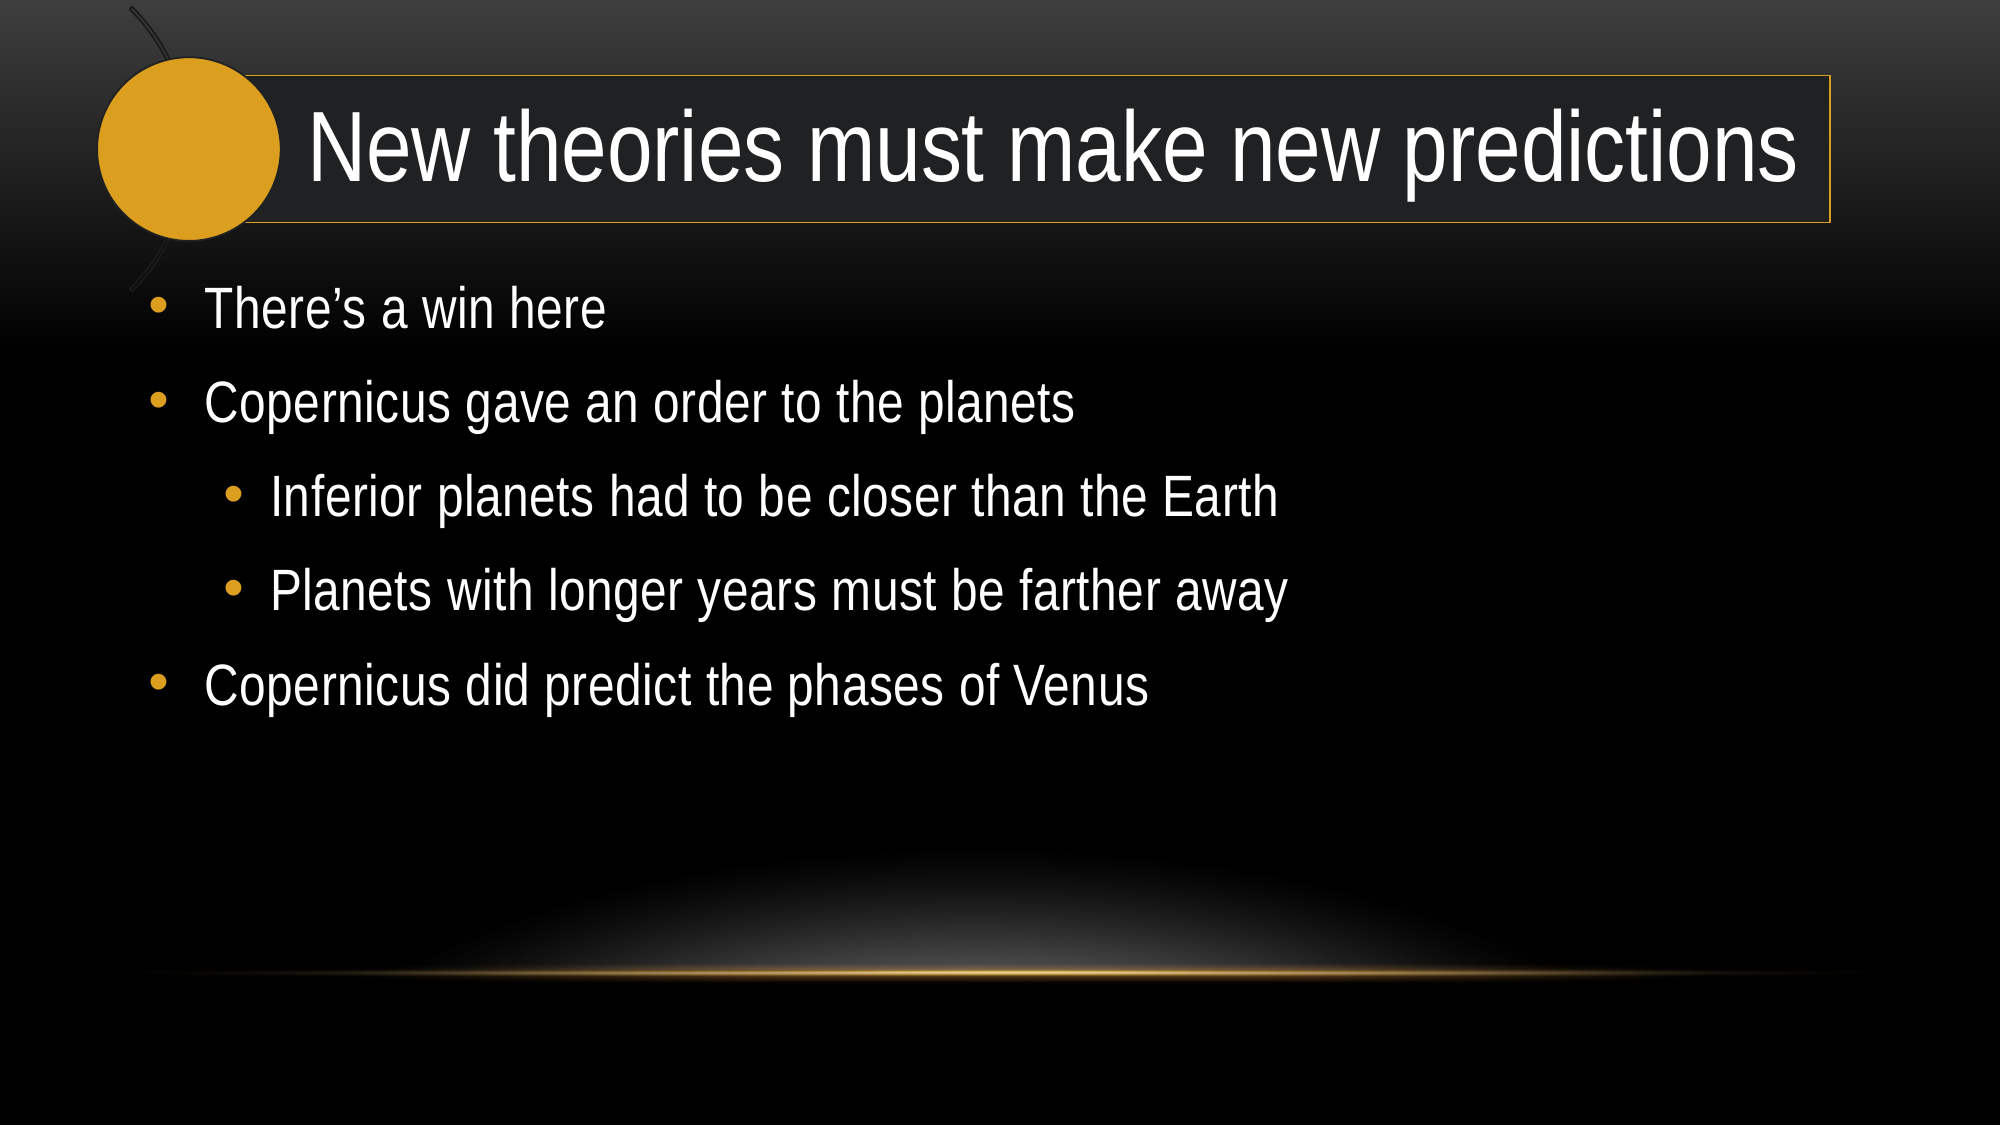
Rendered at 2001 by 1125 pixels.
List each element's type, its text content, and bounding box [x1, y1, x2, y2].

picture [0, 0, 2000, 1125]
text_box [96, 0, 1831, 299]
list There’s a win here Copernicus gave an order to the planets Inferior planets had to be closer than the Earth Planets with longer years must be farther away Copernicus did predict the phases of Venus [133, 262, 1867, 938]
